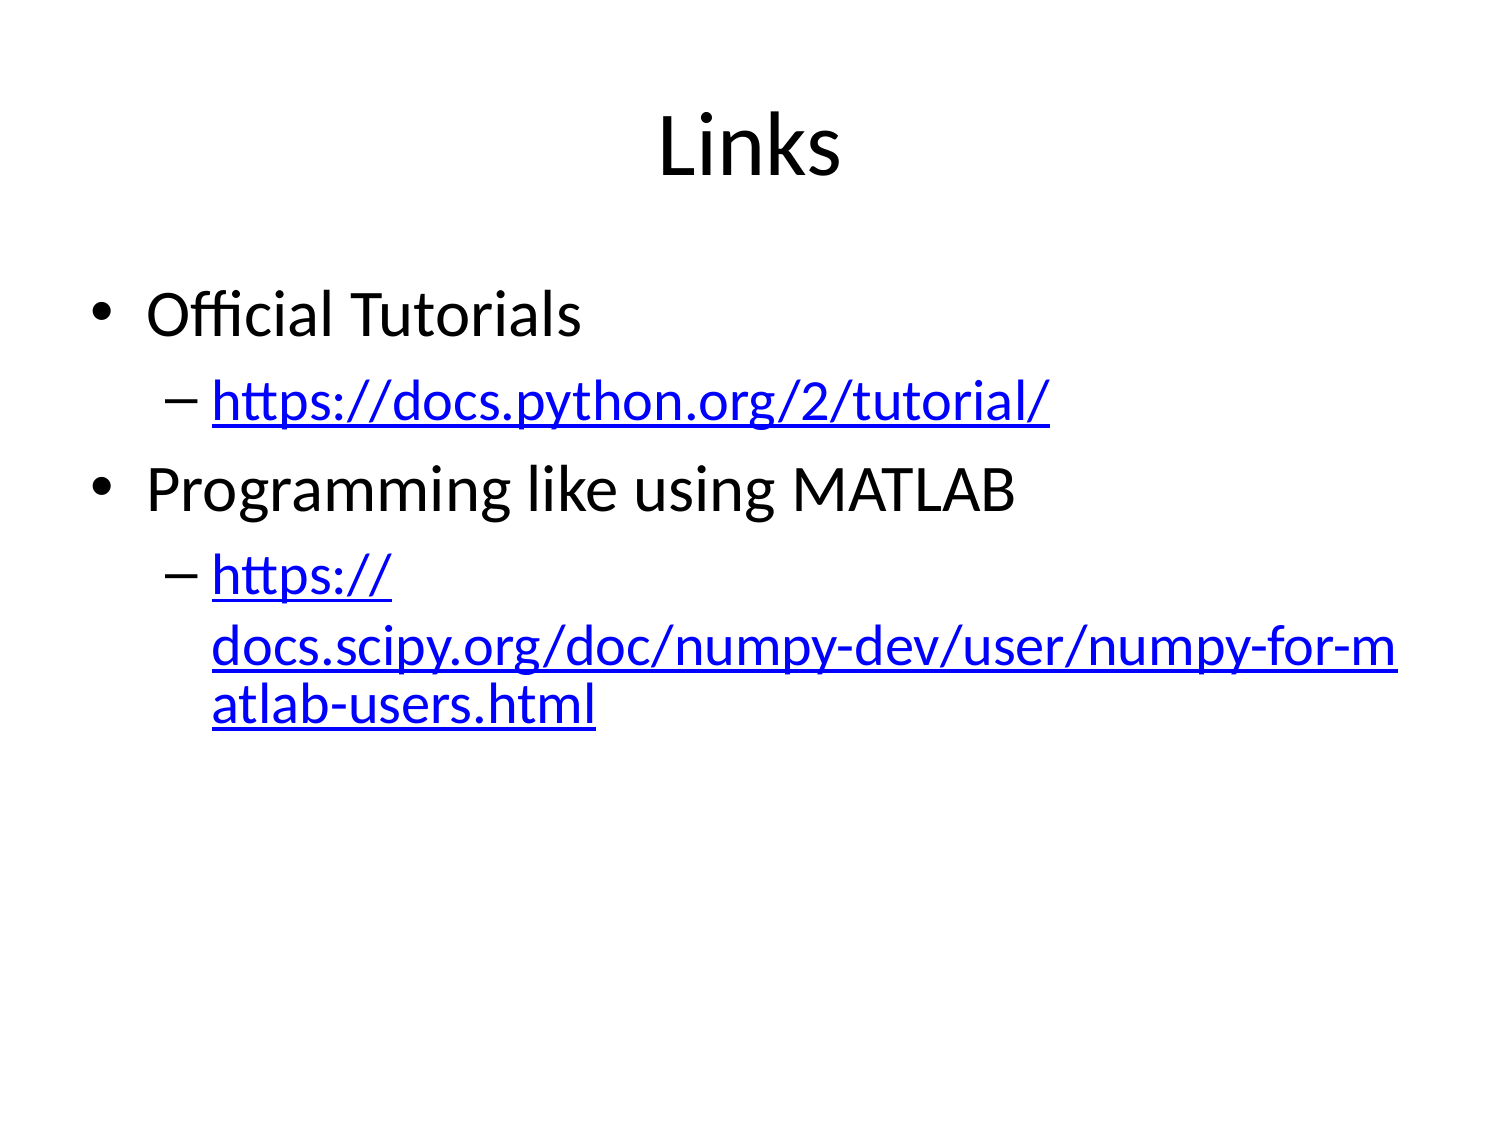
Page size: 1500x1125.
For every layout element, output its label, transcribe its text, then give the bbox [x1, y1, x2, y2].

list Official Tutorials https://docs.python.org/2/tutorial/ Programming like using MATLAB https://docs.scipy.org/doc/numpy-dev/user/numpy-for-matlab-users.html [75, 262, 1425, 1005]
title Links [75, 45, 1425, 233]
